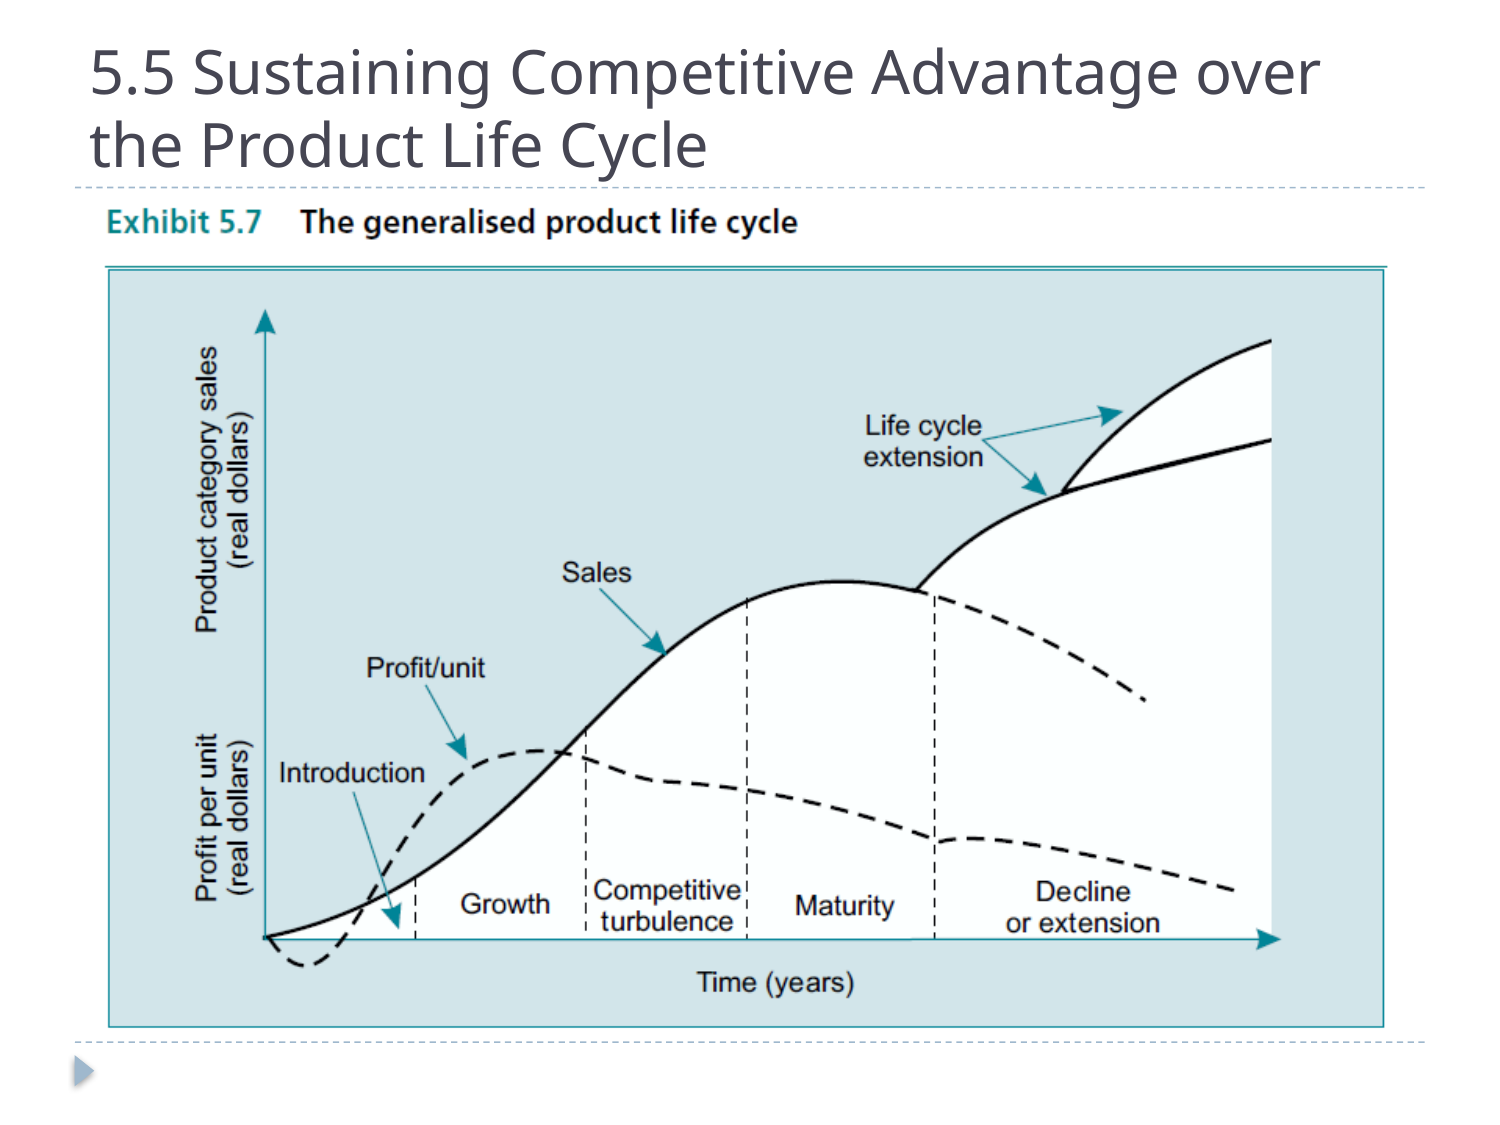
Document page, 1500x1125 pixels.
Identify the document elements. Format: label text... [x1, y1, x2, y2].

title 5.5 Sustaining Competitive Advantage over the Product Life Cycle [75, 24, 1425, 188]
picture [99, 199, 1397, 1040]
